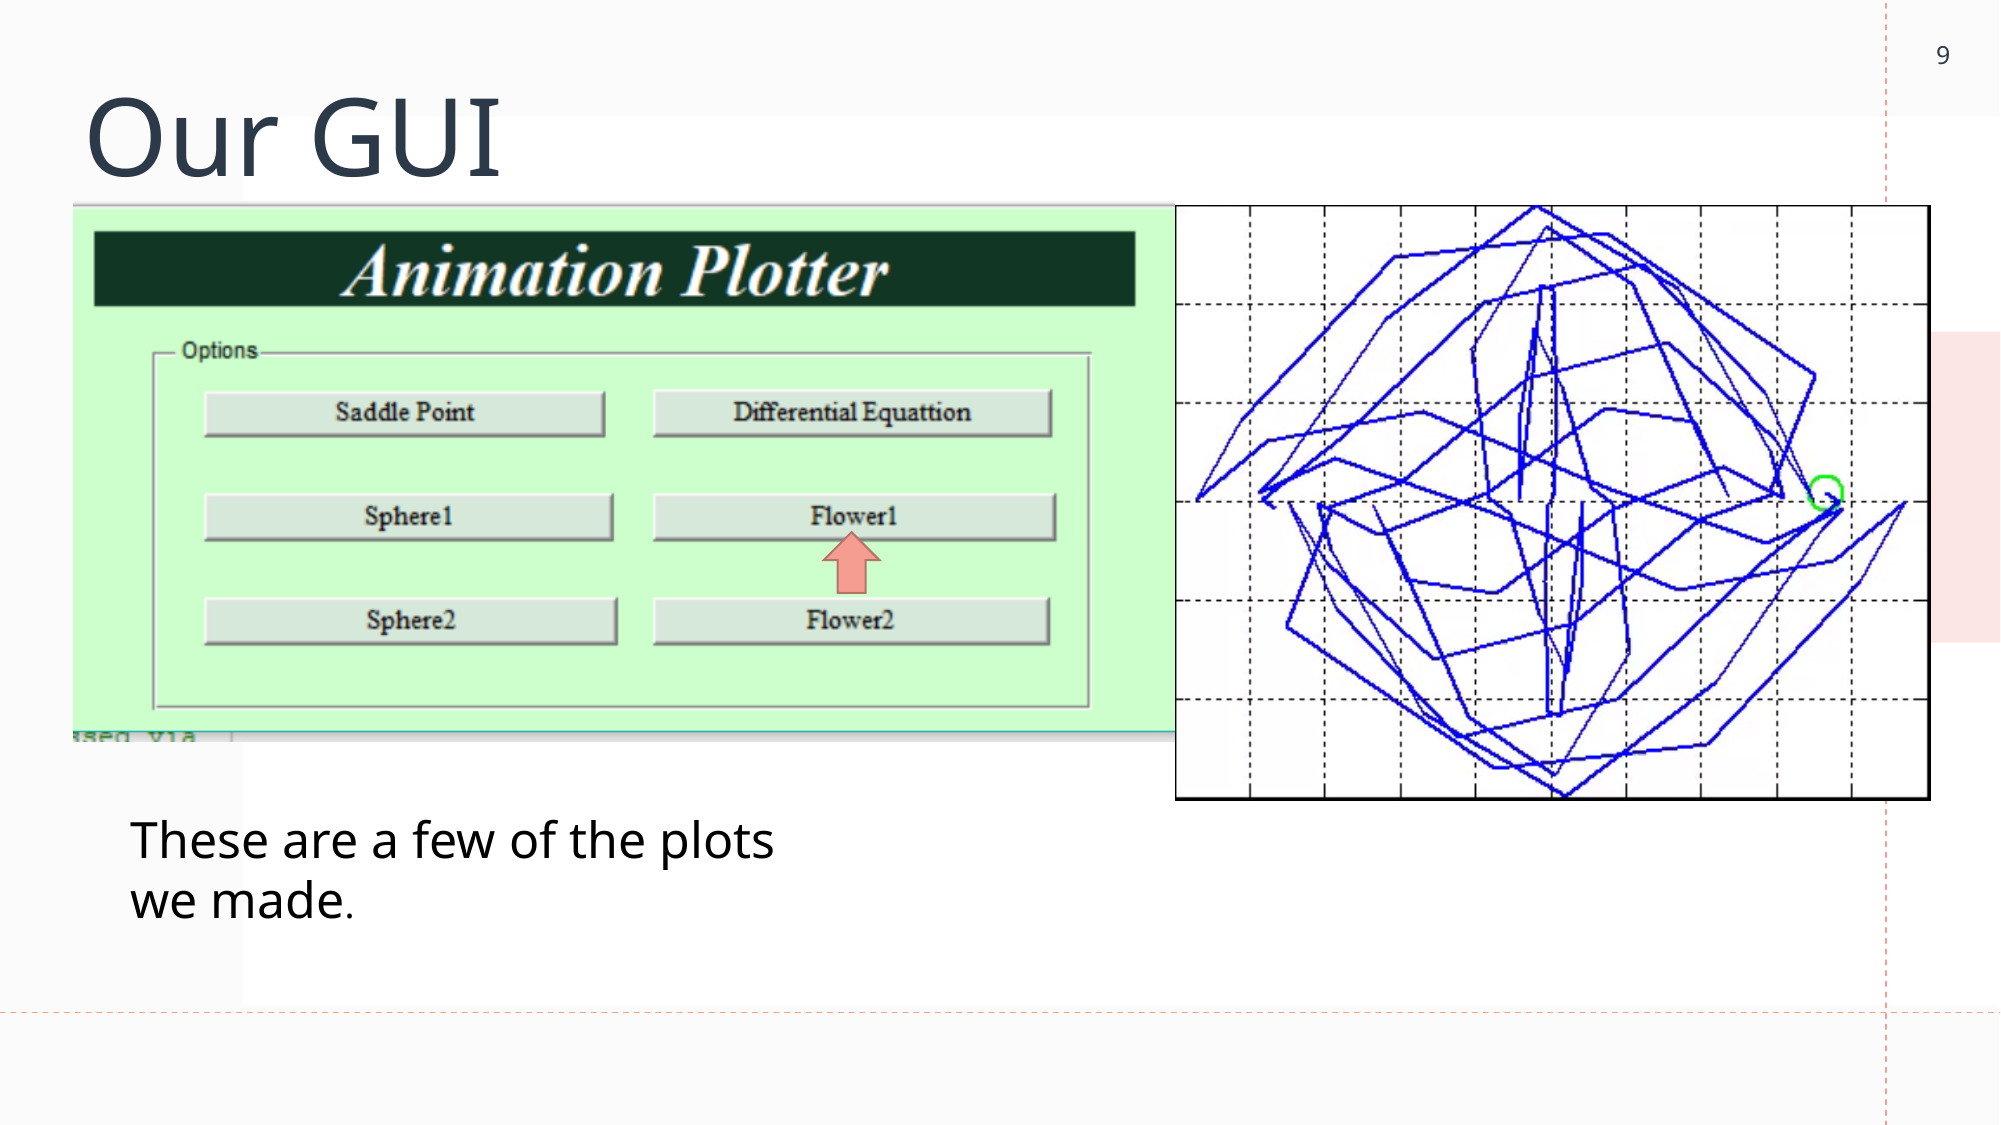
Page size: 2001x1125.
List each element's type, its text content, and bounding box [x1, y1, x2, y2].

picture [73, 201, 1175, 742]
text_box These are a few of the plots we made. [115, 801, 852, 937]
title Our GUI [68, 60, 1885, 278]
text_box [1174, 204, 1931, 802]
slide_number 9 [1886, 0, 2000, 113]
